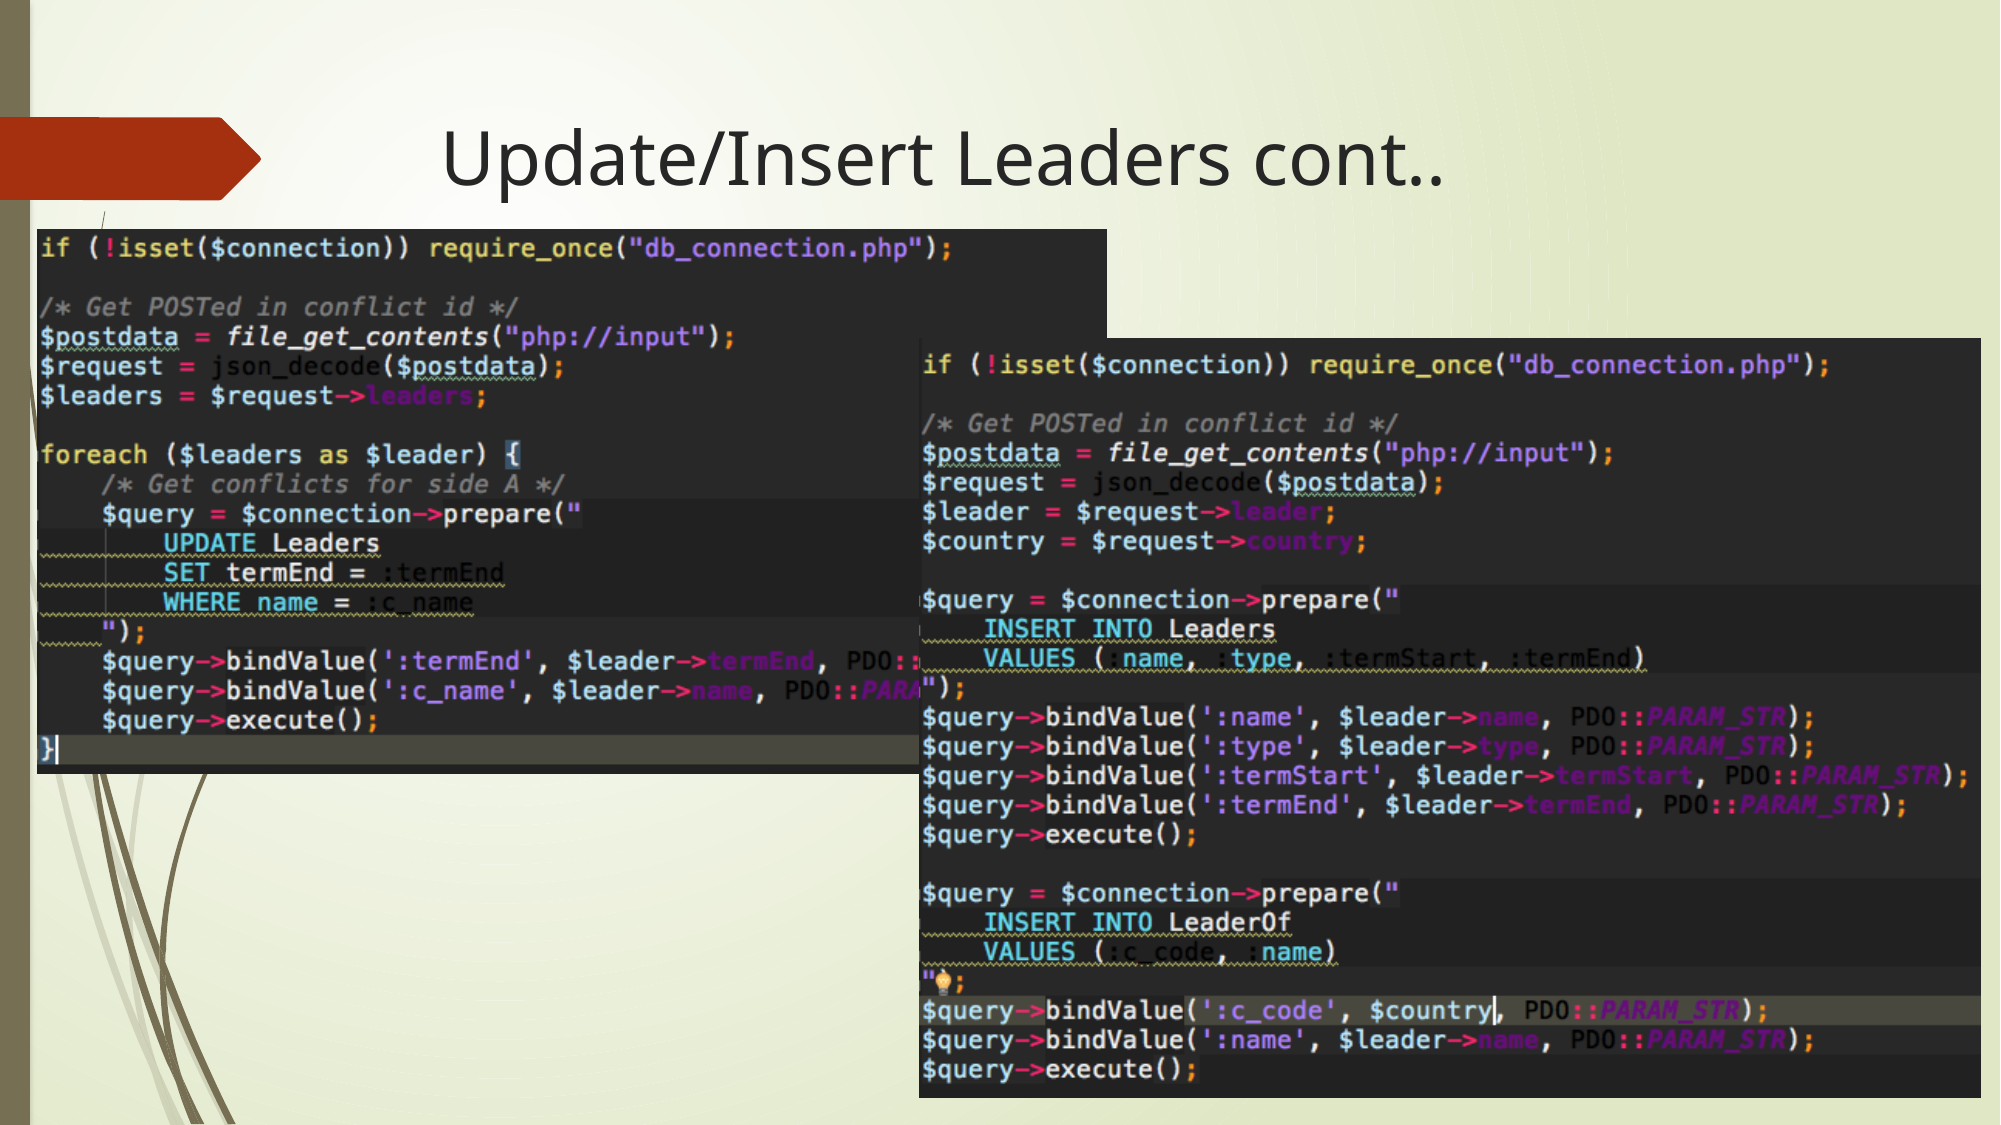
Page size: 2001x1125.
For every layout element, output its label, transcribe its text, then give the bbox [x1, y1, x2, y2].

picture [919, 338, 1981, 1098]
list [37, 229, 1107, 774]
title Update/Insert Leaders cont.. [425, 102, 1888, 313]
